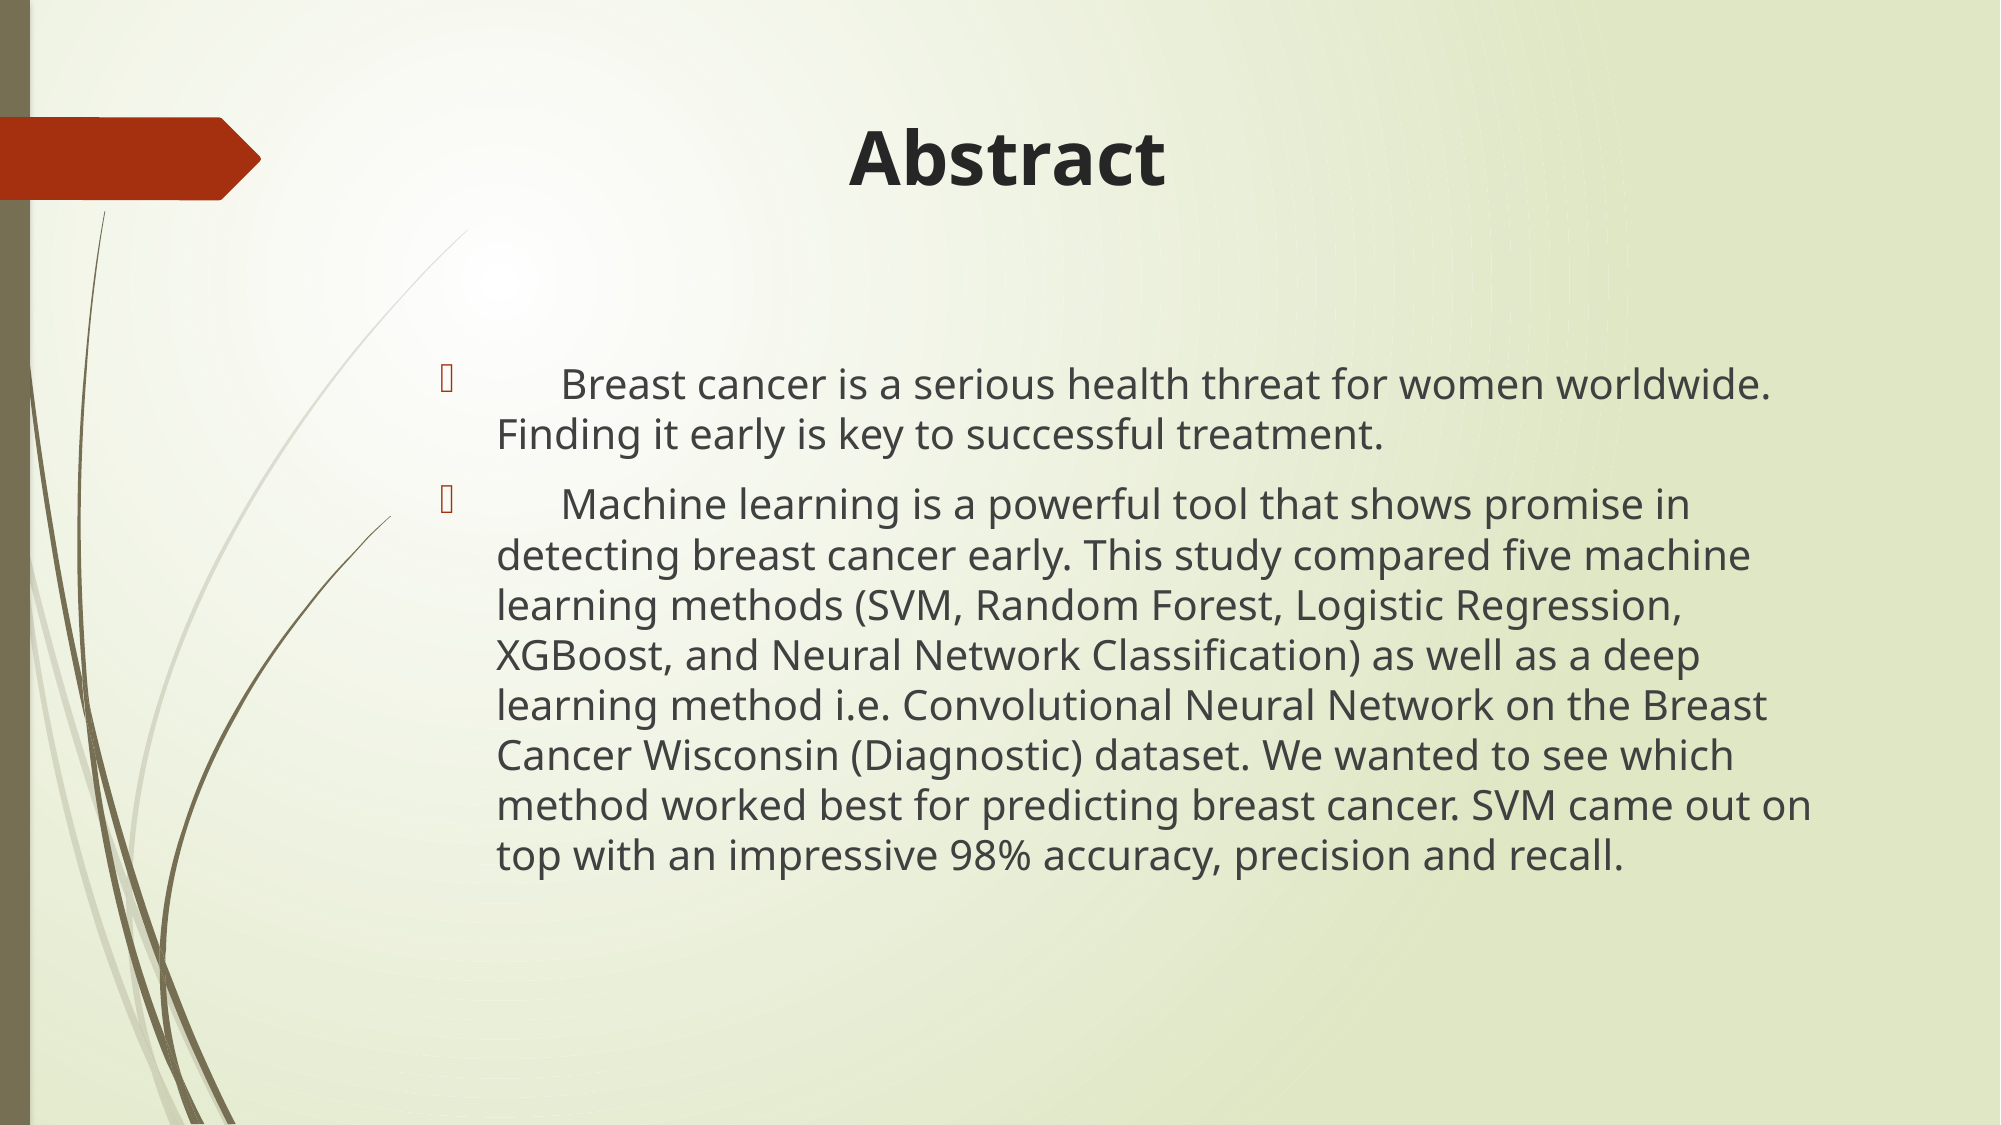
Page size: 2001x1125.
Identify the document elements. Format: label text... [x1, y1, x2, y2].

title Abstract [425, 102, 1888, 313]
list Breast cancer is a serious health threat for women worldwide. Finding it early is key to successful treatment. Machine learning is a powerful tool that shows promise in detecting breast cancer early. This study compared five machine learning methods (SVM, Random Forest, Logistic Regression, XGBoost, and Neural Network Classification) as well as a deep learning method i.e. Convolutional Neural Network on the Breast Cancer Wisconsin (Diagnostic) dataset. We wanted to see which method worked best for predicting breast cancer. SVM came out on top with an impressive 98% accuracy, precision and recall. [424, 350, 1888, 970]
